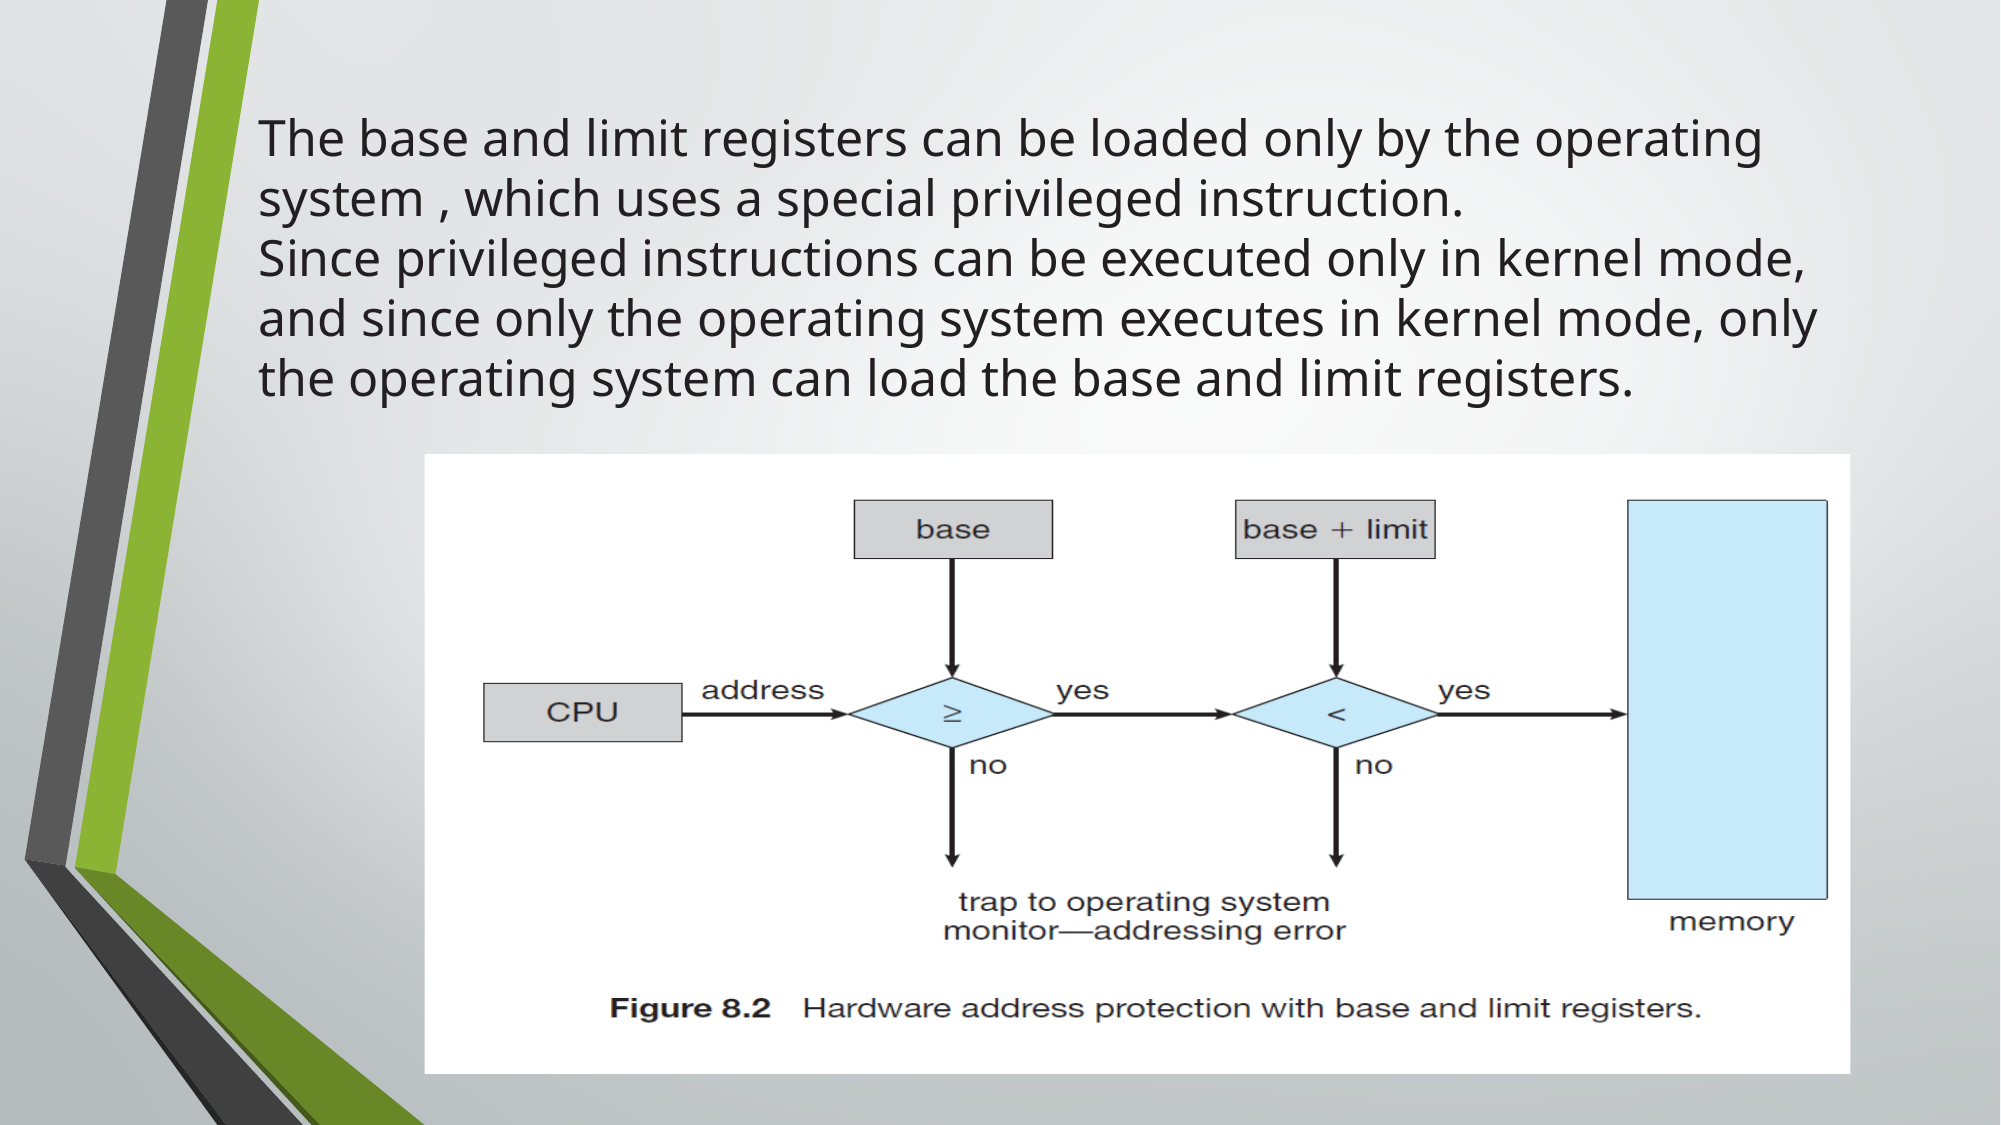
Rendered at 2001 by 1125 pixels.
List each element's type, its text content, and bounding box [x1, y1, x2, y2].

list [424, 454, 1851, 1074]
title The base and limit registers can be loaded only by the operating system , which uses a special privileged instruction. Since privileged instructions can be executed only in kernel mode, and since only the operating system executes in kernel mode, only the operating system can load the base and limit registers. [243, 112, 1887, 400]
